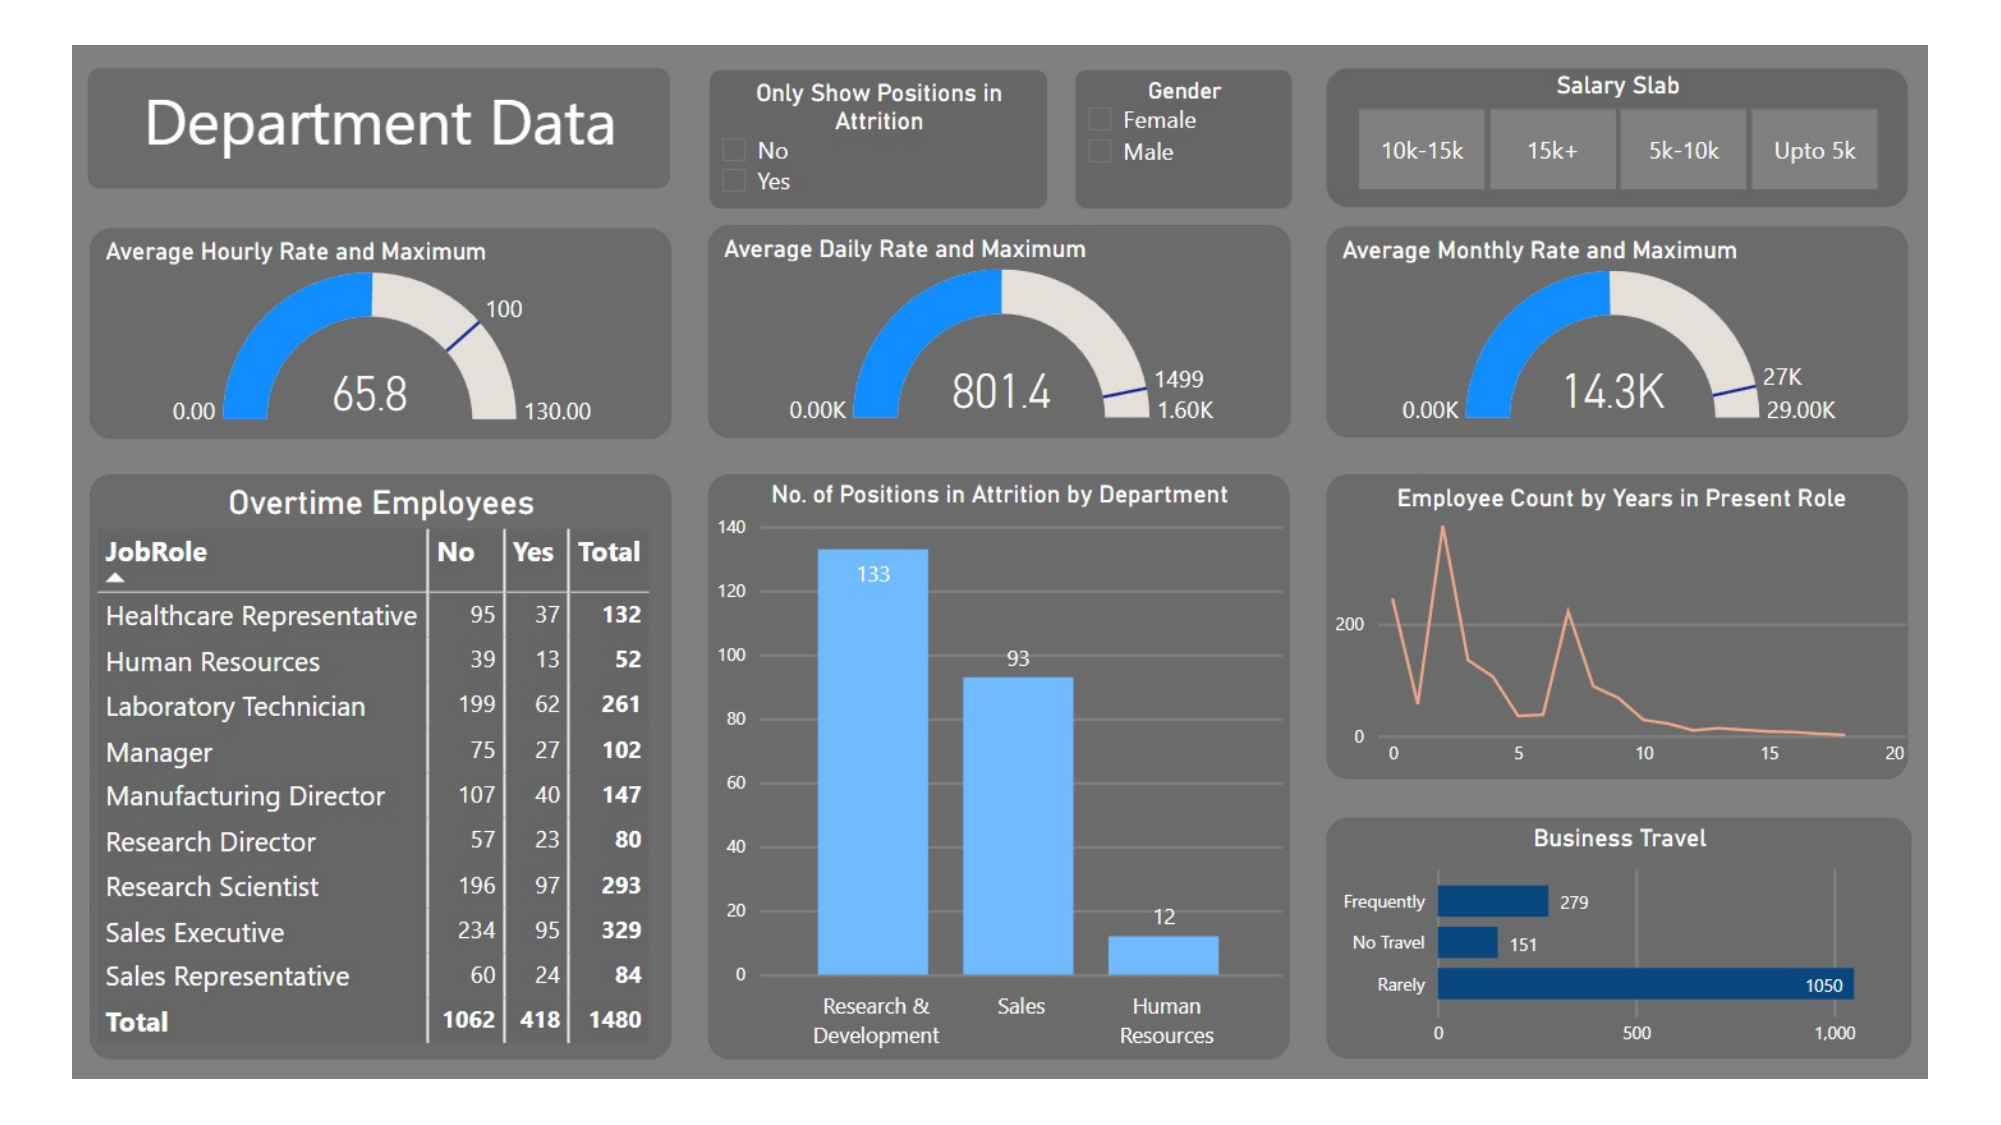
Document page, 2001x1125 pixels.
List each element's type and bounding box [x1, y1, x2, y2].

picture [72, 45, 1928, 1080]
